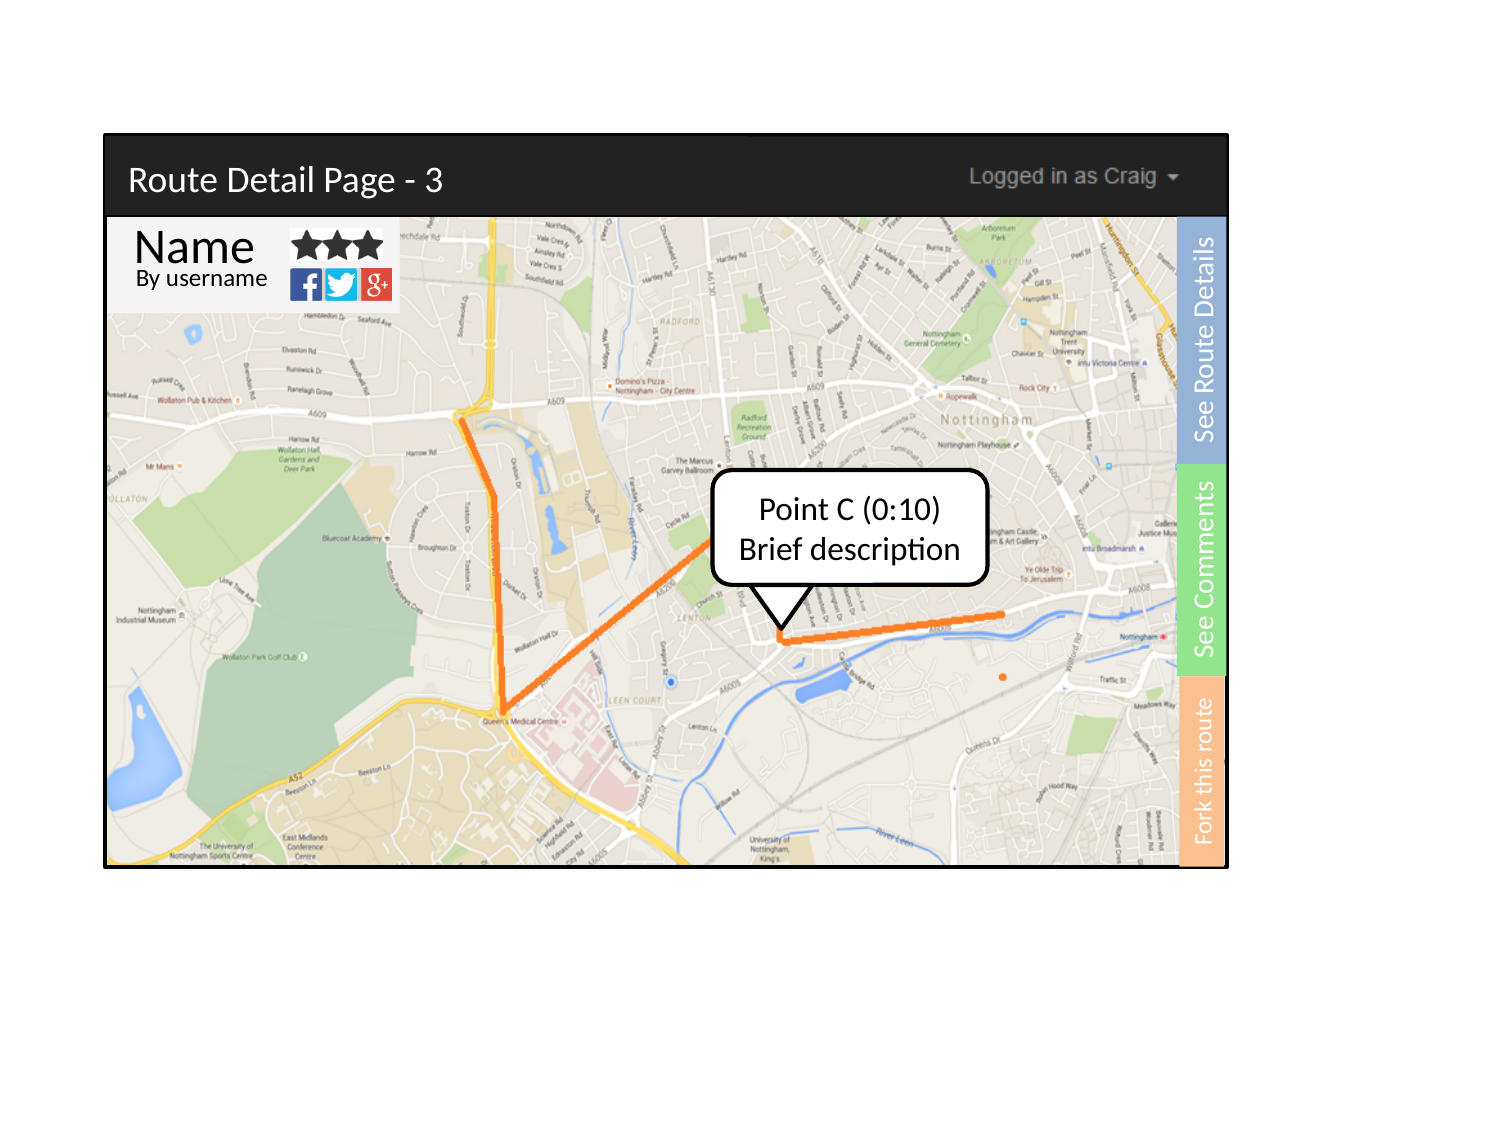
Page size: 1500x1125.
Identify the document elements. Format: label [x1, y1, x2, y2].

picture [104, 135, 1228, 867]
